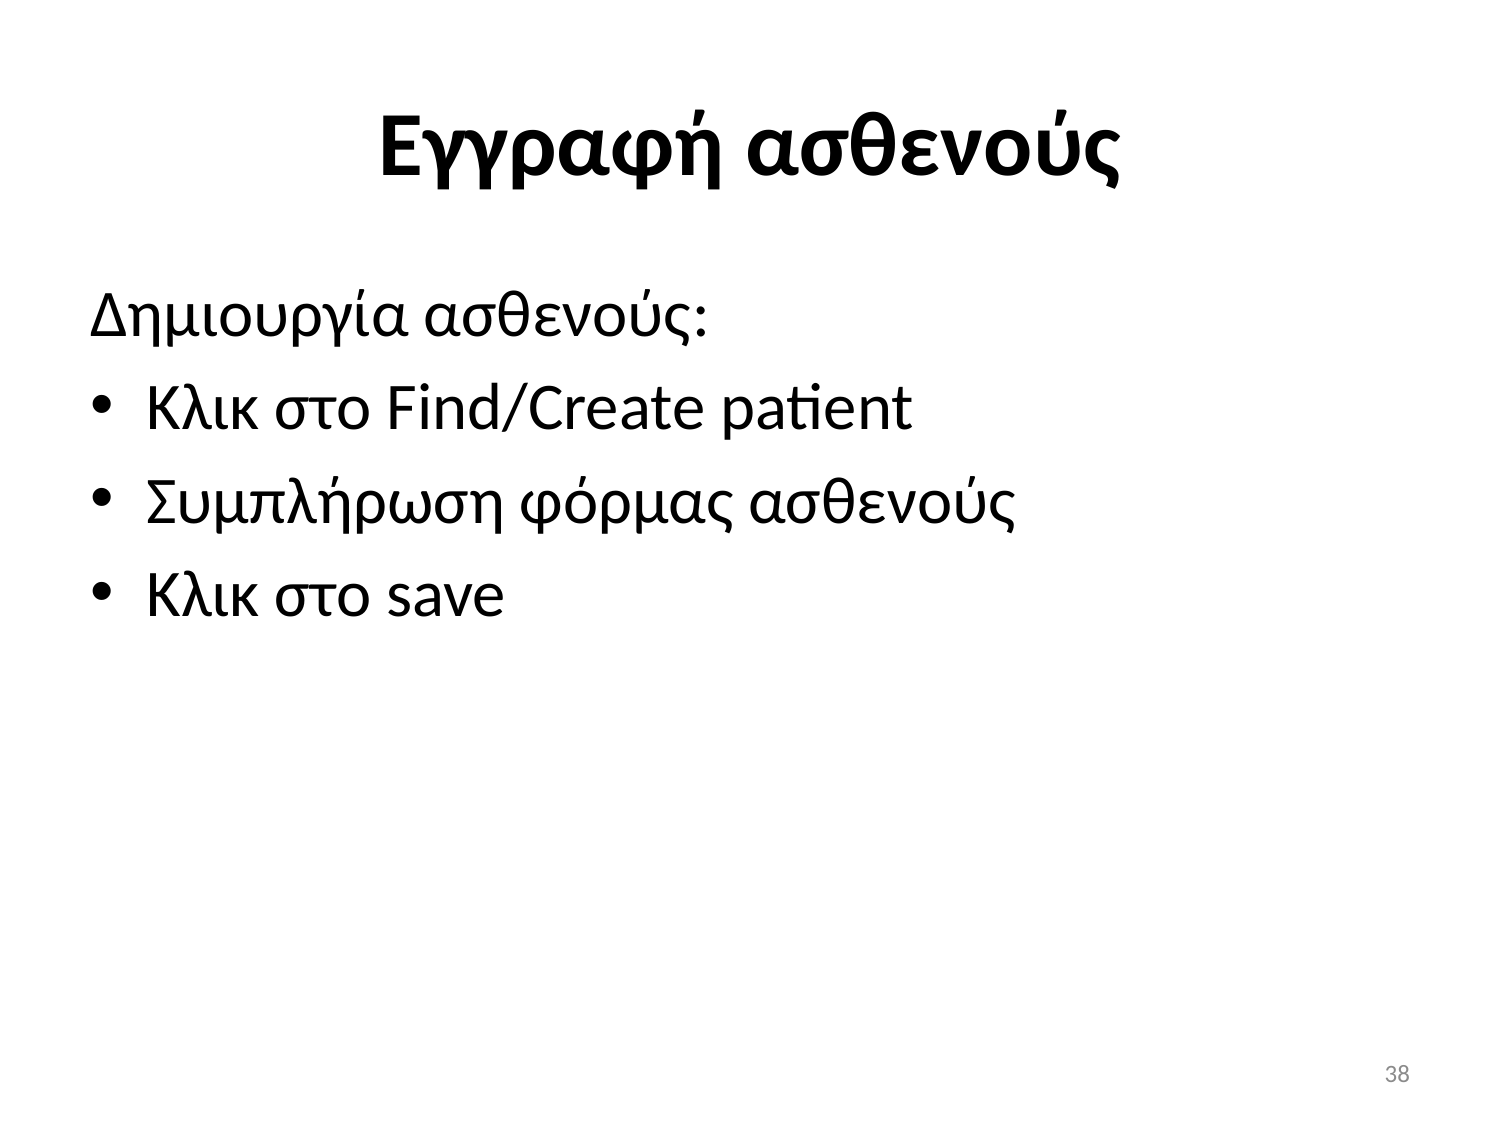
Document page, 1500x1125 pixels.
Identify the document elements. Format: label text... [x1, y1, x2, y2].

title Εγγραφή ασθενούς [75, 45, 1425, 233]
slide_number 38 [1074, 1042, 1425, 1103]
list Δημιουργία ασθενούς: Κλικ στο Find/Create patient Συμπλήρωση φόρμας ασθενούς Κλικ στο save [75, 262, 1425, 1005]
